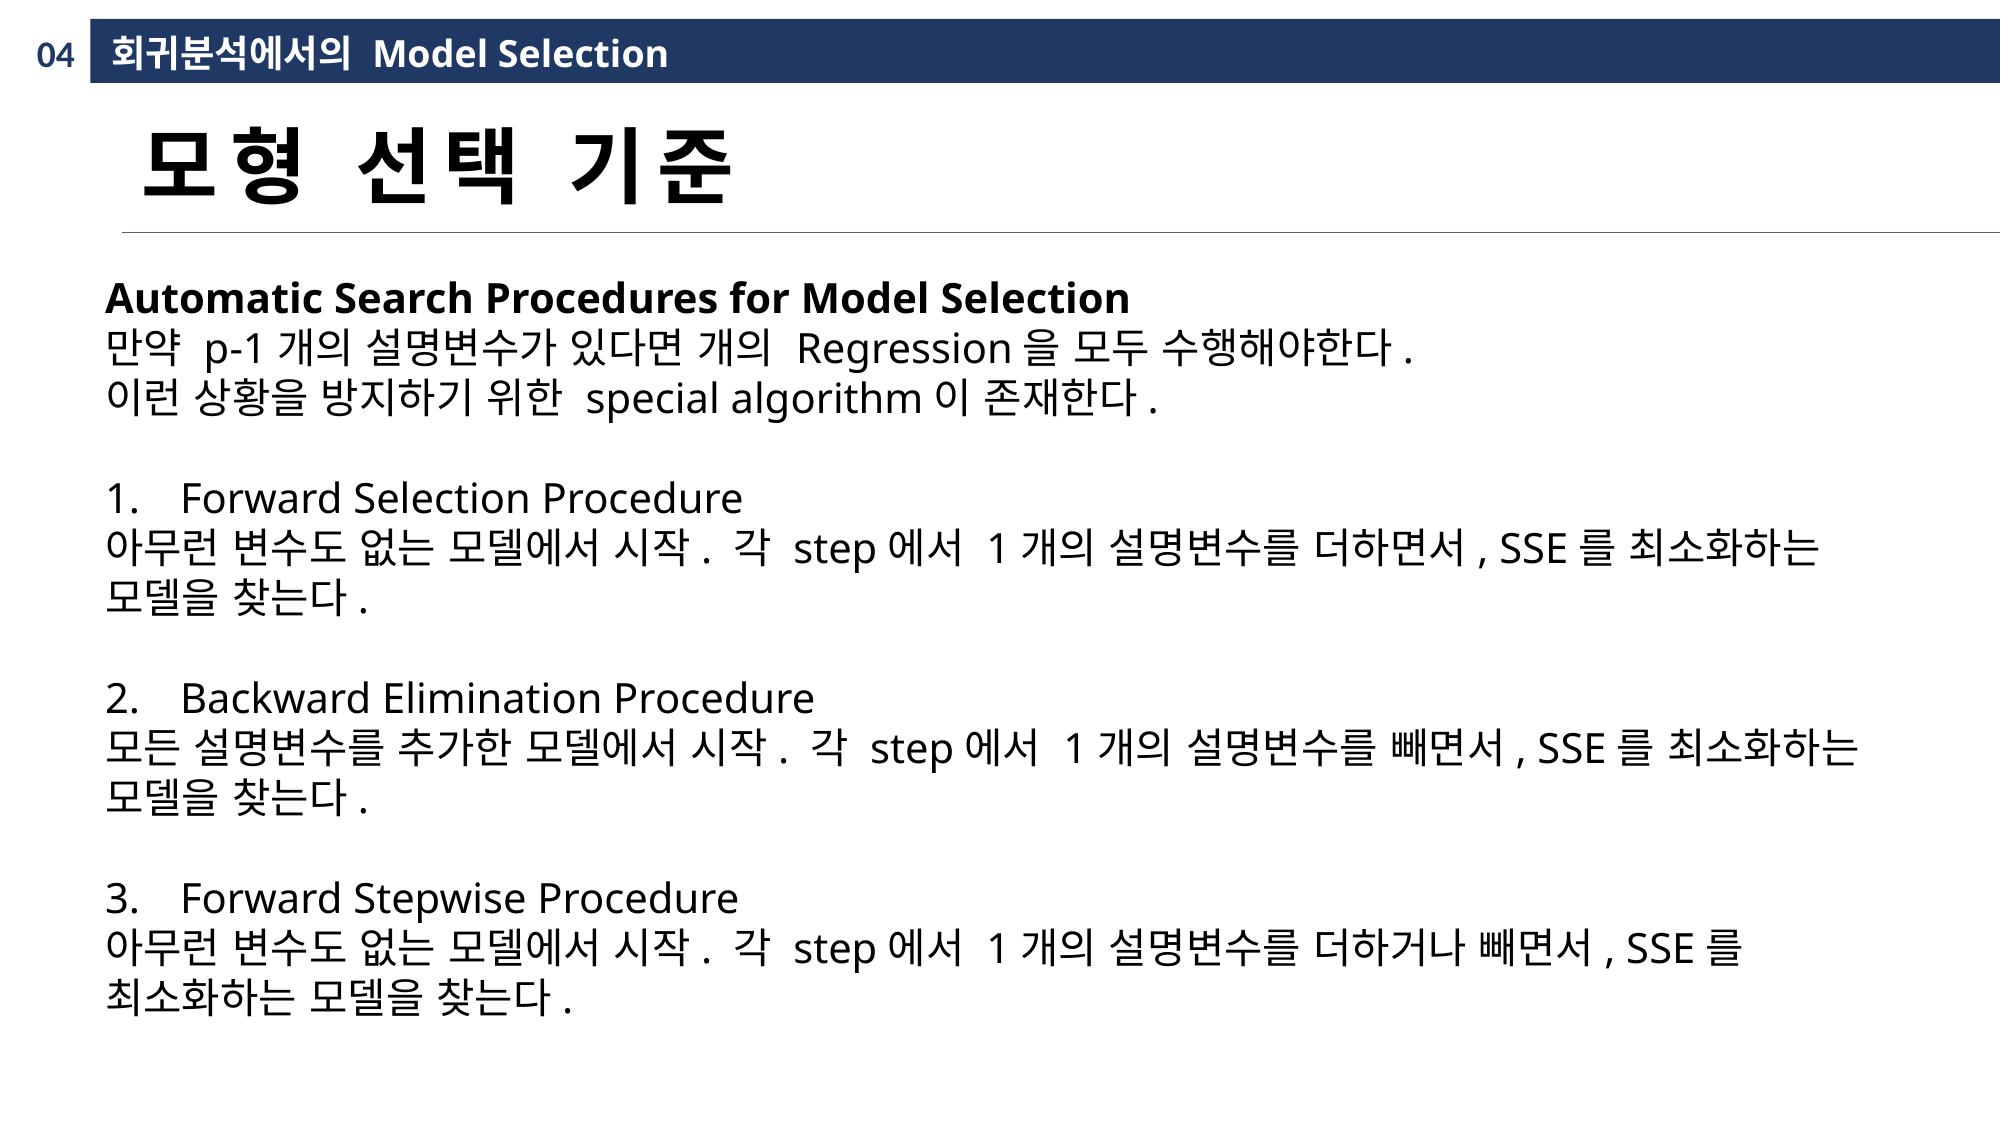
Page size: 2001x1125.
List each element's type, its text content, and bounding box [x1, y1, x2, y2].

text_box 모형 선택 기준 [126, 107, 750, 222]
text_box 회귀분석에서의 Model Selection [96, 22, 685, 82]
text_box [89, 18, 2000, 84]
text_box 04 [22, 22, 90, 82]
